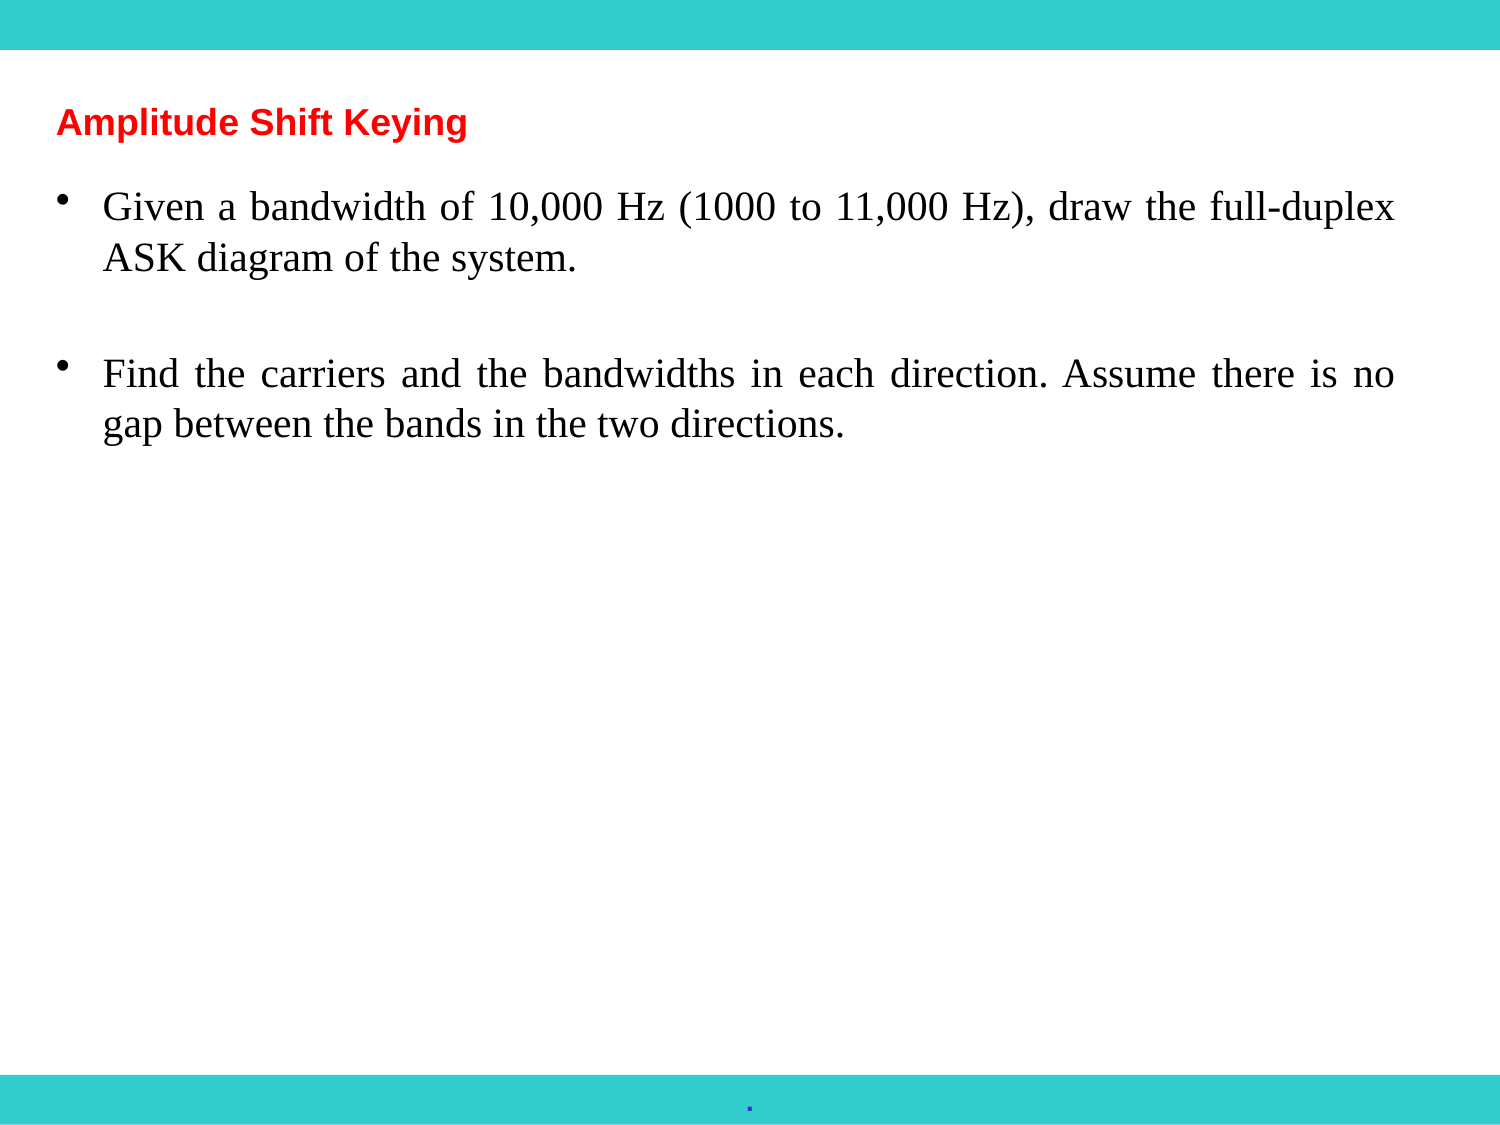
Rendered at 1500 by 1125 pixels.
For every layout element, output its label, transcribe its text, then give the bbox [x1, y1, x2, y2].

text_box Given a bandwidth of 10,000 Hz (1000 to 11,000 Hz), draw the full-duplex ASK diagram of the system. Find the carriers and the bandwidths in each direction. Assume there is no gap between the bands in the two directions. [41, 171, 1412, 454]
text_box Amplitude Shift Keying [41, 90, 1459, 150]
text_box . [0, 1074, 1500, 1125]
text_box [0, 0, 1500, 50]
